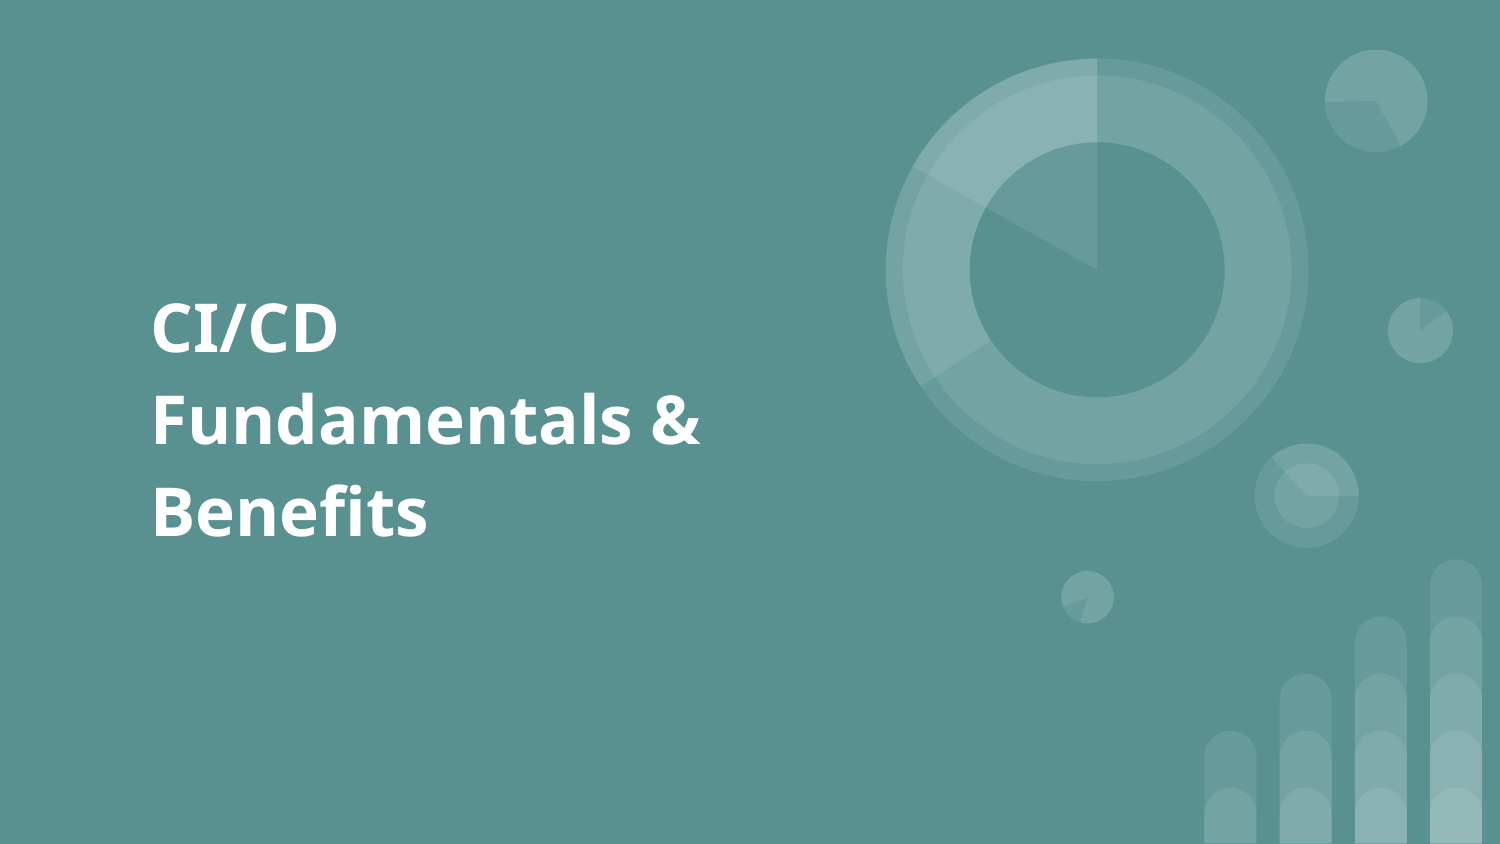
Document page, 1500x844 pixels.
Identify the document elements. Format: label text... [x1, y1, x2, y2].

title CI/CD Fundamentals & Benefits [135, 264, 834, 572]
